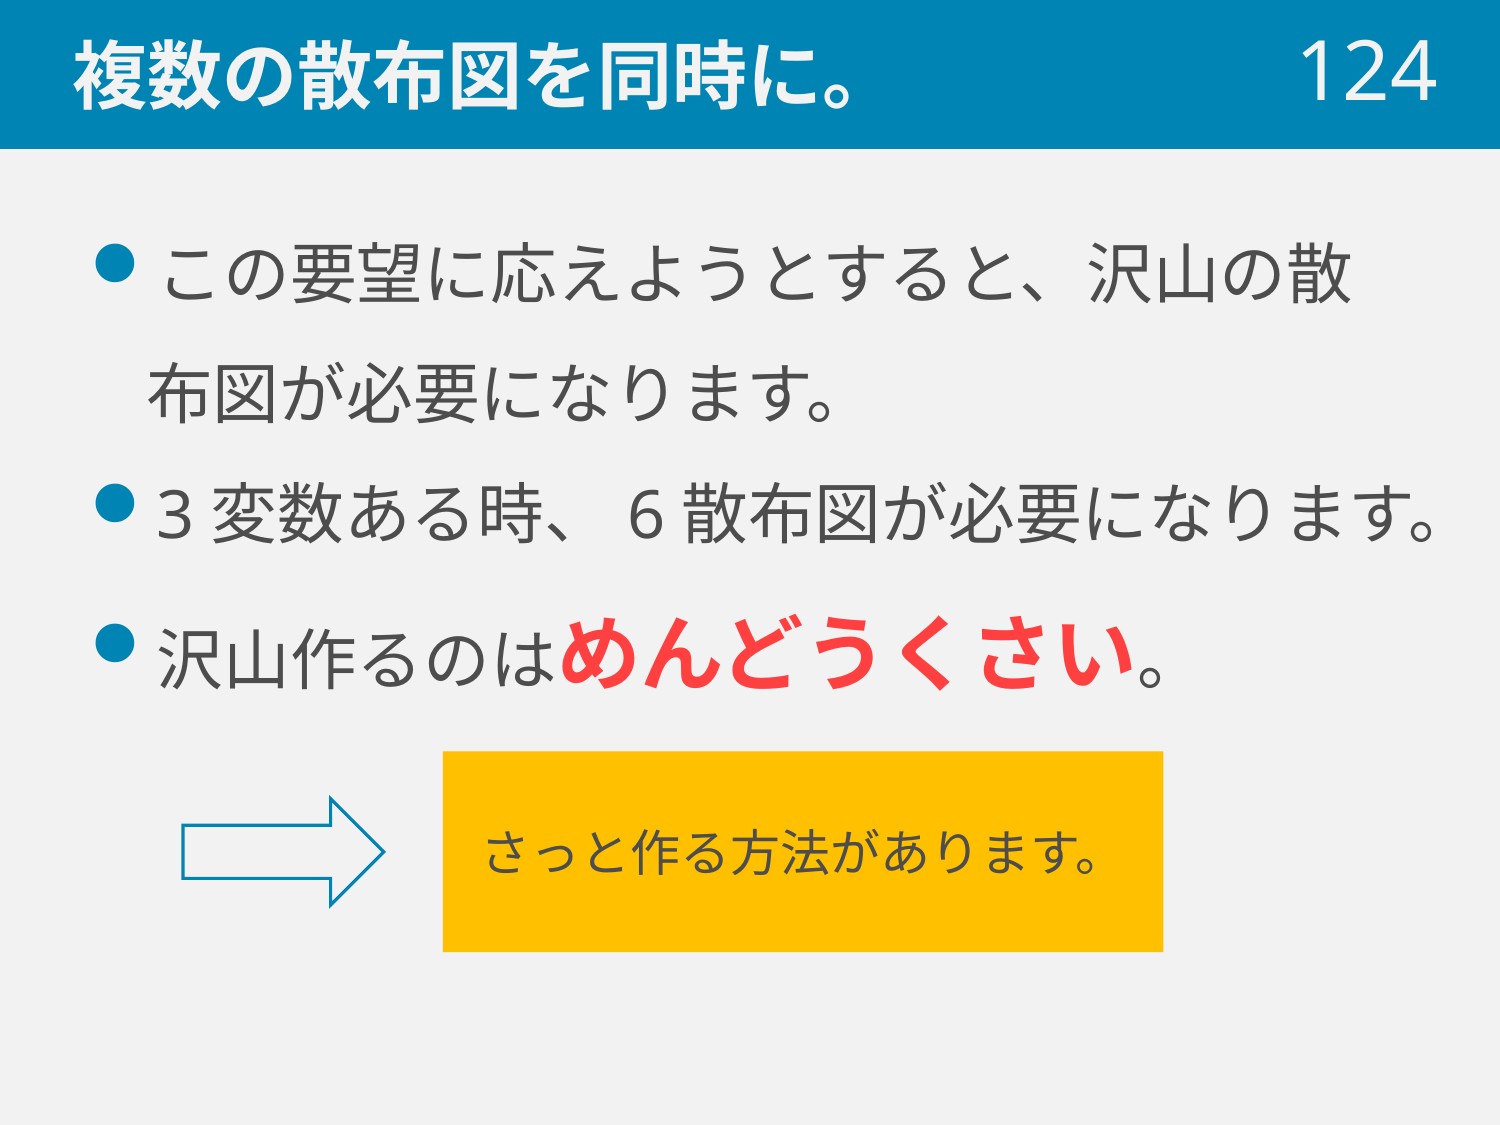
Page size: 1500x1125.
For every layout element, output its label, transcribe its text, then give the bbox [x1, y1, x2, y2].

text_box [182, 796, 385, 907]
title 複数の散布図を同時に。 [0, 0, 1500, 149]
slide_number 124 [1162, 26, 1454, 121]
list この要望に応えようとすると、沢山の散布図が必要になります。 3変数ある時、6散布図が必要になります。 沢山作るのはめんどうくさい。 [75, 184, 1425, 1005]
text_box さっと作る方法があります。 [442, 751, 1164, 953]
